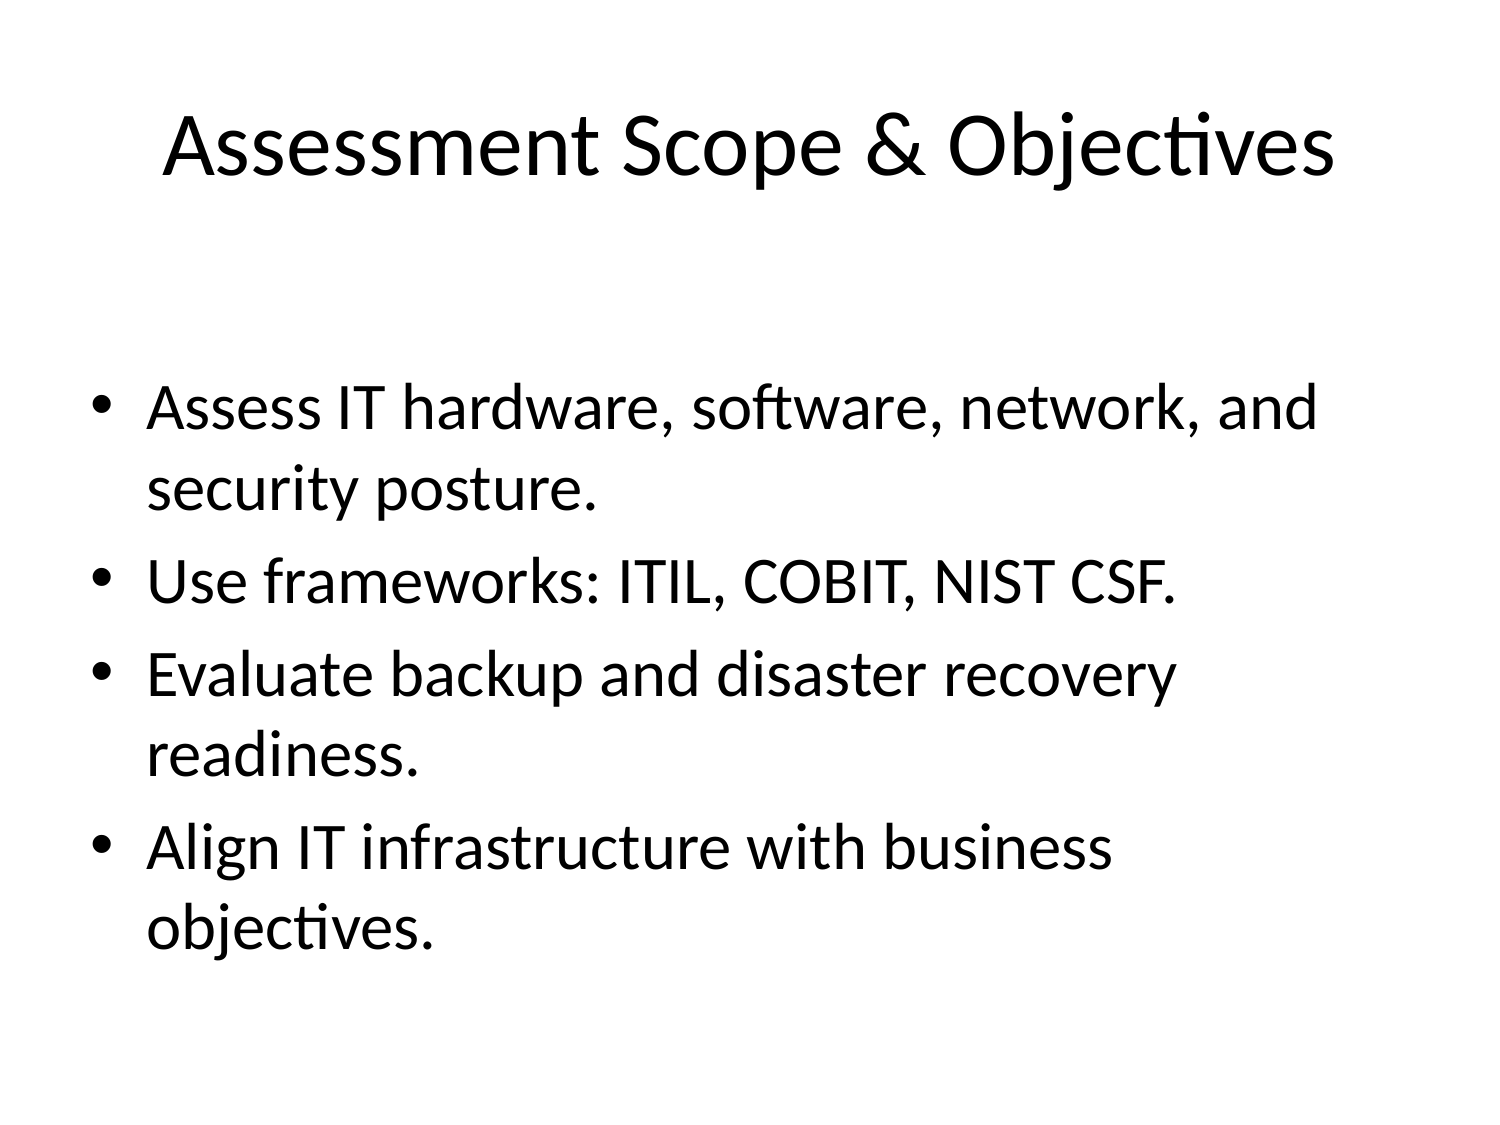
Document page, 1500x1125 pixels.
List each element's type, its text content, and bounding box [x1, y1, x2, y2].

title Assessment Scope & Objectives [75, 45, 1425, 233]
list Assess IT hardware, software, network, and security posture. Use frameworks: ITIL, COBIT, NIST CSF. Evaluate backup and disaster recovery readiness. Align IT infrastructure with business objectives. [75, 262, 1425, 1005]
